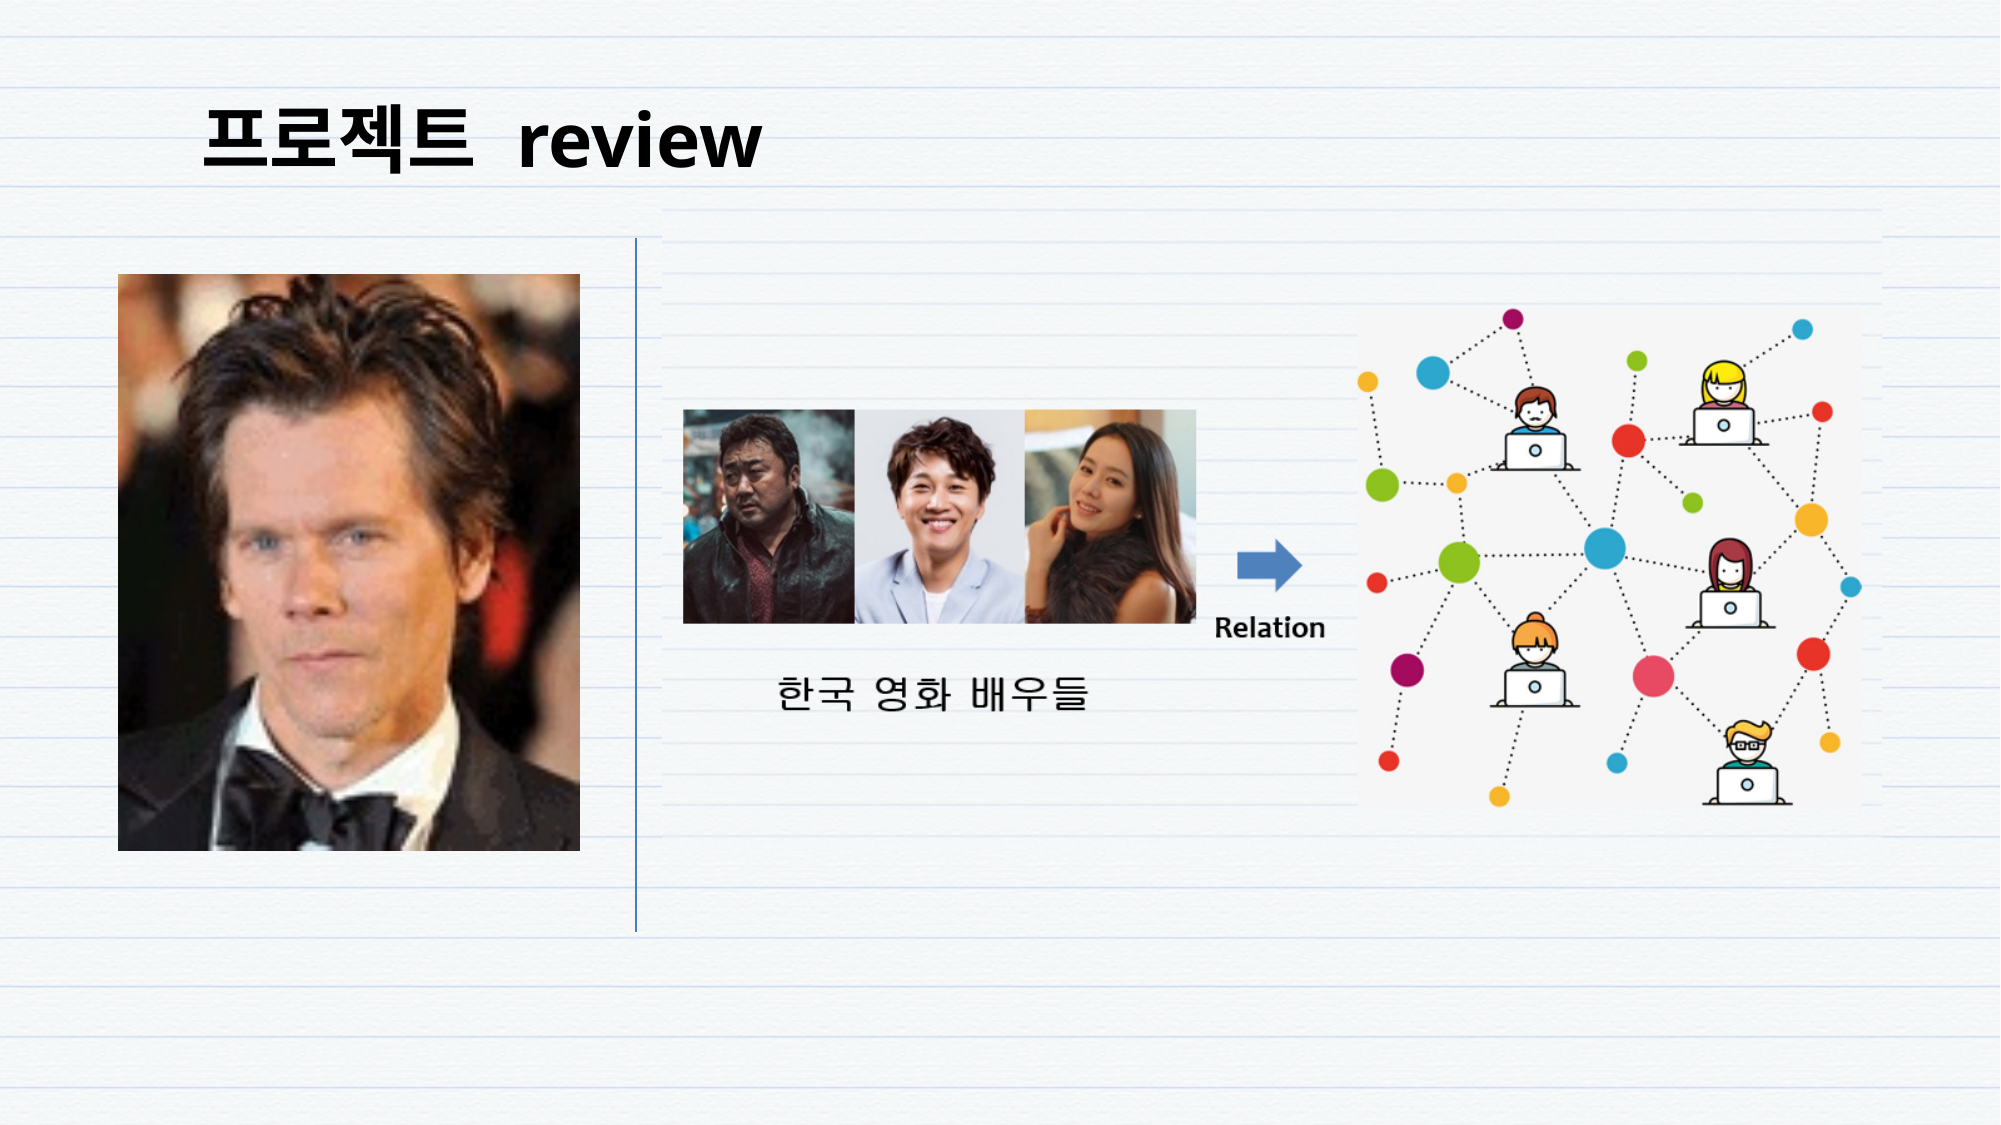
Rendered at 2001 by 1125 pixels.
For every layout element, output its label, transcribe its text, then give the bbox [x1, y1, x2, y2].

picture [0, 0, 2001, 1125]
text_box 프로젝트 review [186, 85, 1232, 199]
